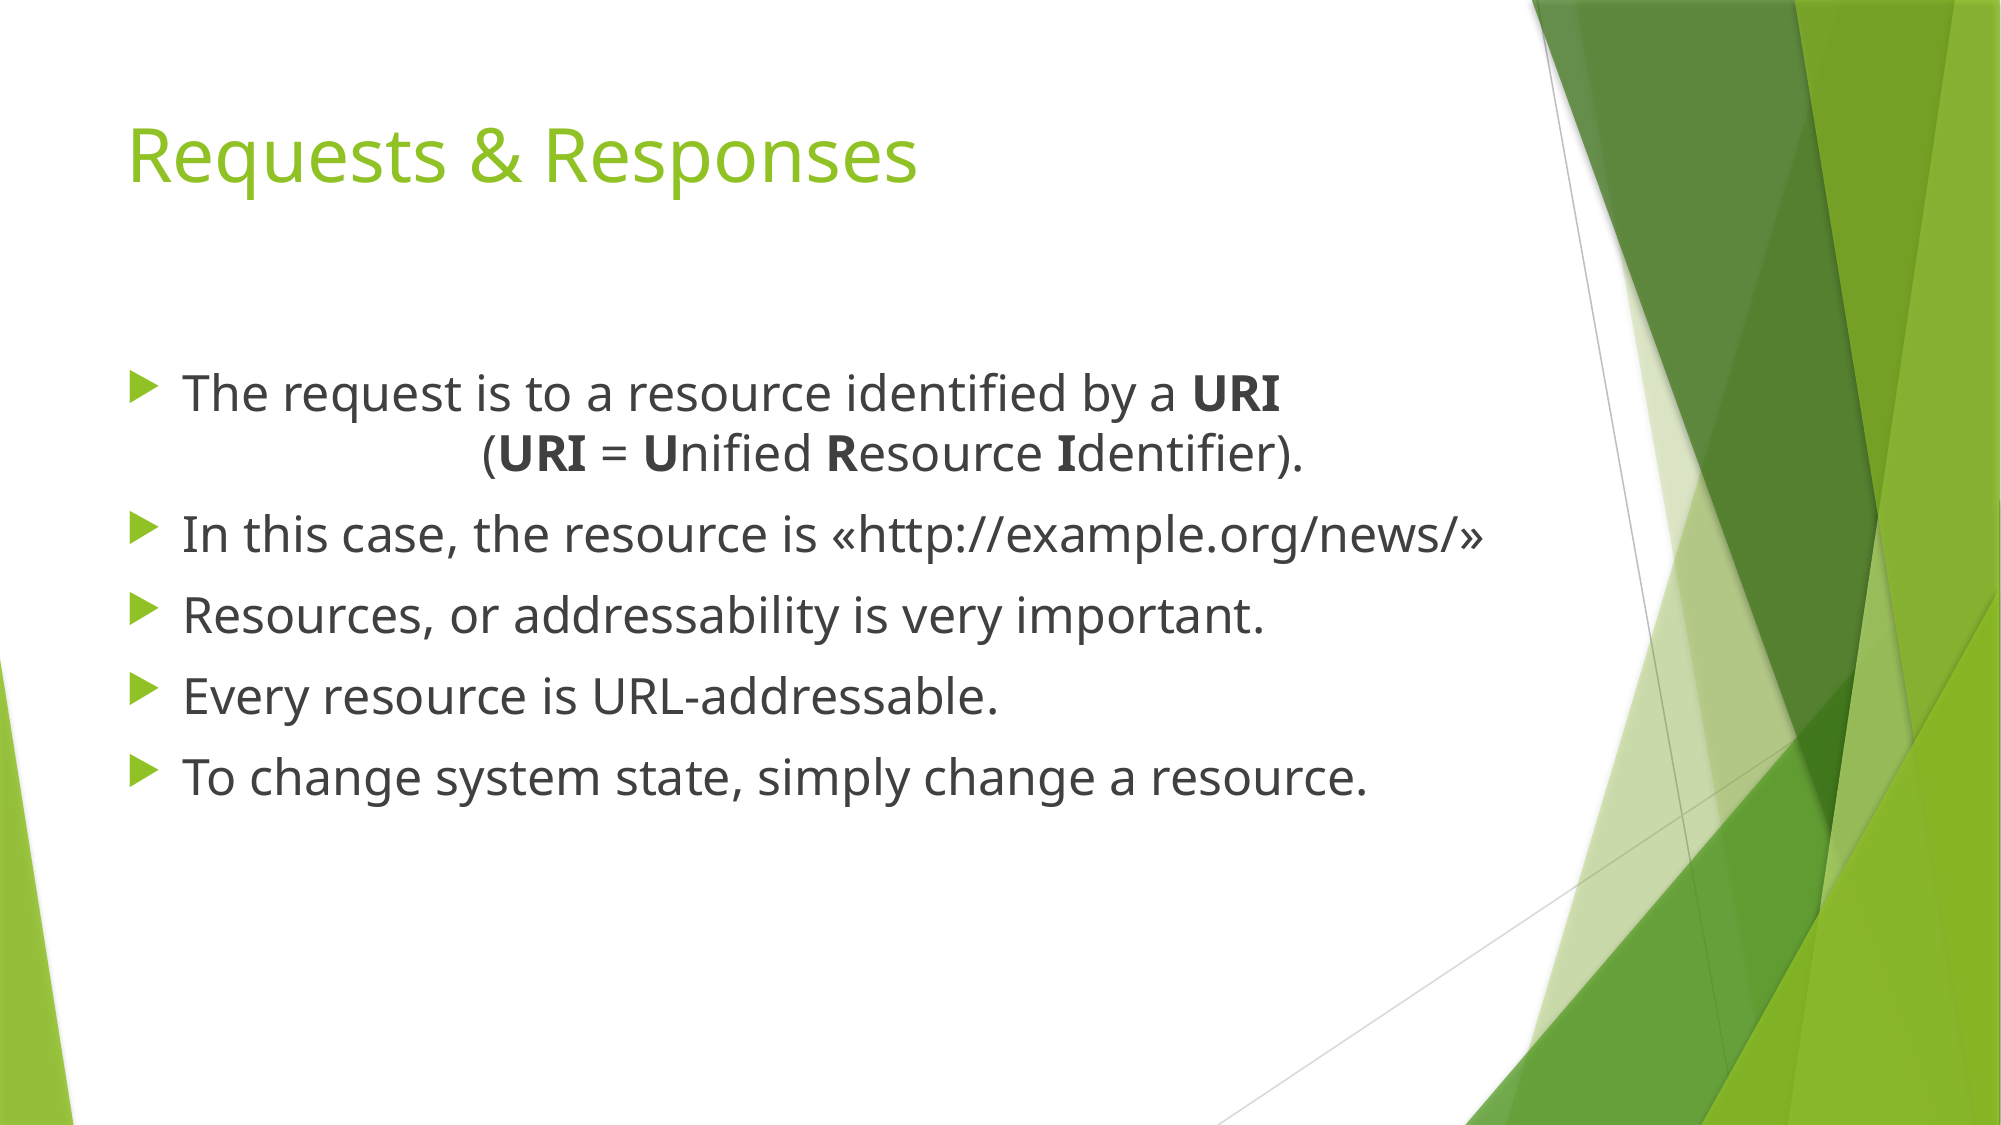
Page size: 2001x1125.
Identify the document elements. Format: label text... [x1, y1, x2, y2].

list The request is to a resource identified by a URI (URI = Unified Resource Identifier). In this case, the resource is «http://example.org/news/» Resources, or addressability is very important. Every resource is URL-addressable. To change system state, simply change a resource. [111, 354, 1522, 992]
title Requests & Responses [111, 99, 1522, 317]
